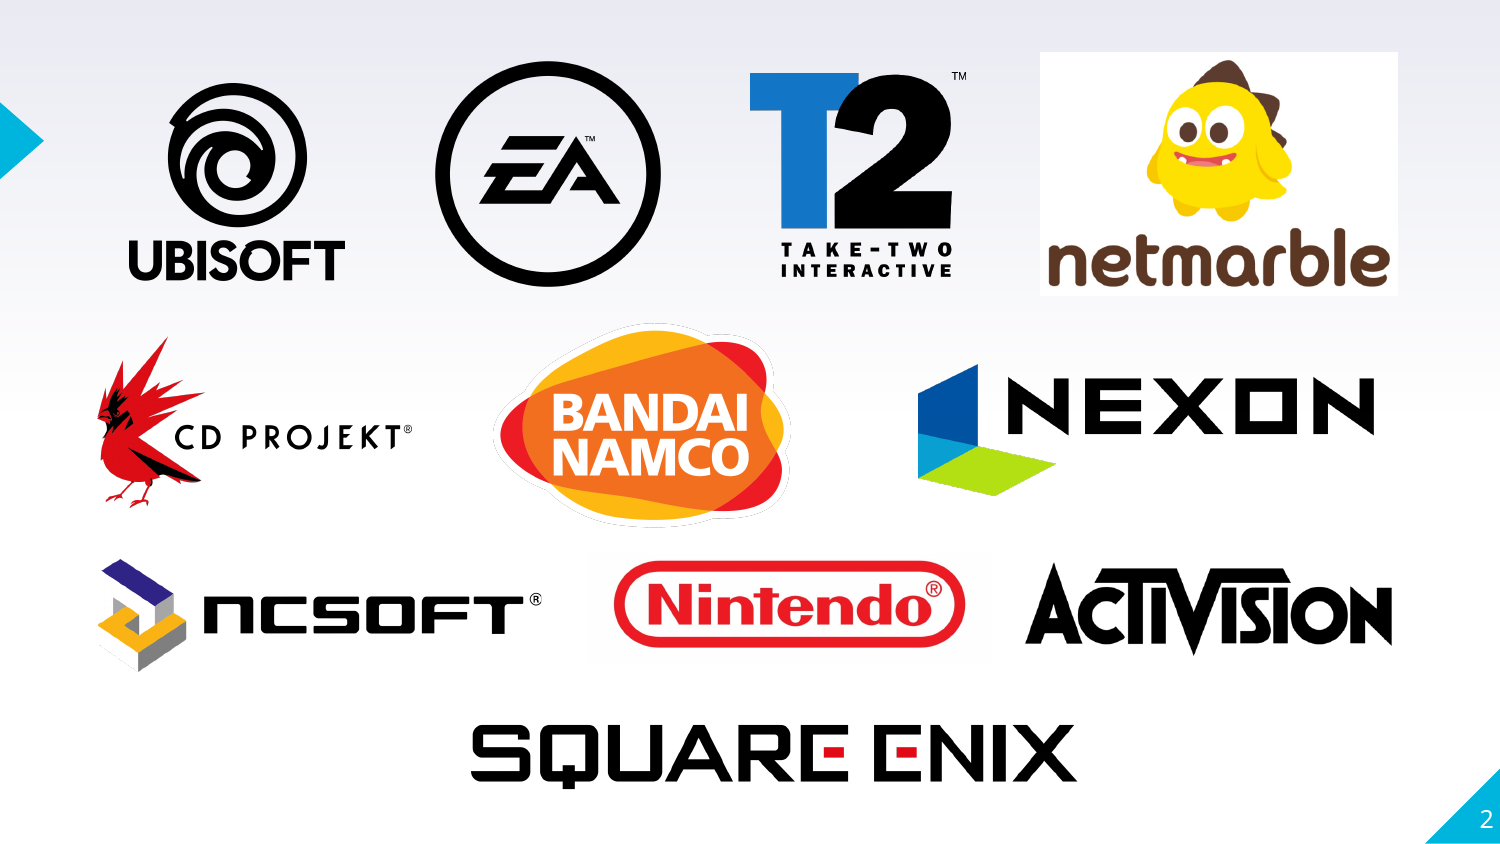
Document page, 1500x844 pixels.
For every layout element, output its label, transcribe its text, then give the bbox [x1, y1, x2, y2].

picture [1021, 553, 1398, 665]
picture [491, 322, 792, 528]
picture [466, 714, 1082, 793]
picture [588, 553, 993, 665]
picture [434, 61, 661, 287]
picture [129, 83, 346, 281]
picture [1040, 52, 1398, 297]
picture [97, 549, 542, 681]
picture [97, 335, 412, 508]
picture [749, 71, 966, 277]
slide_number ‹#› [1418, 760, 1494, 838]
picture [918, 364, 1374, 496]
